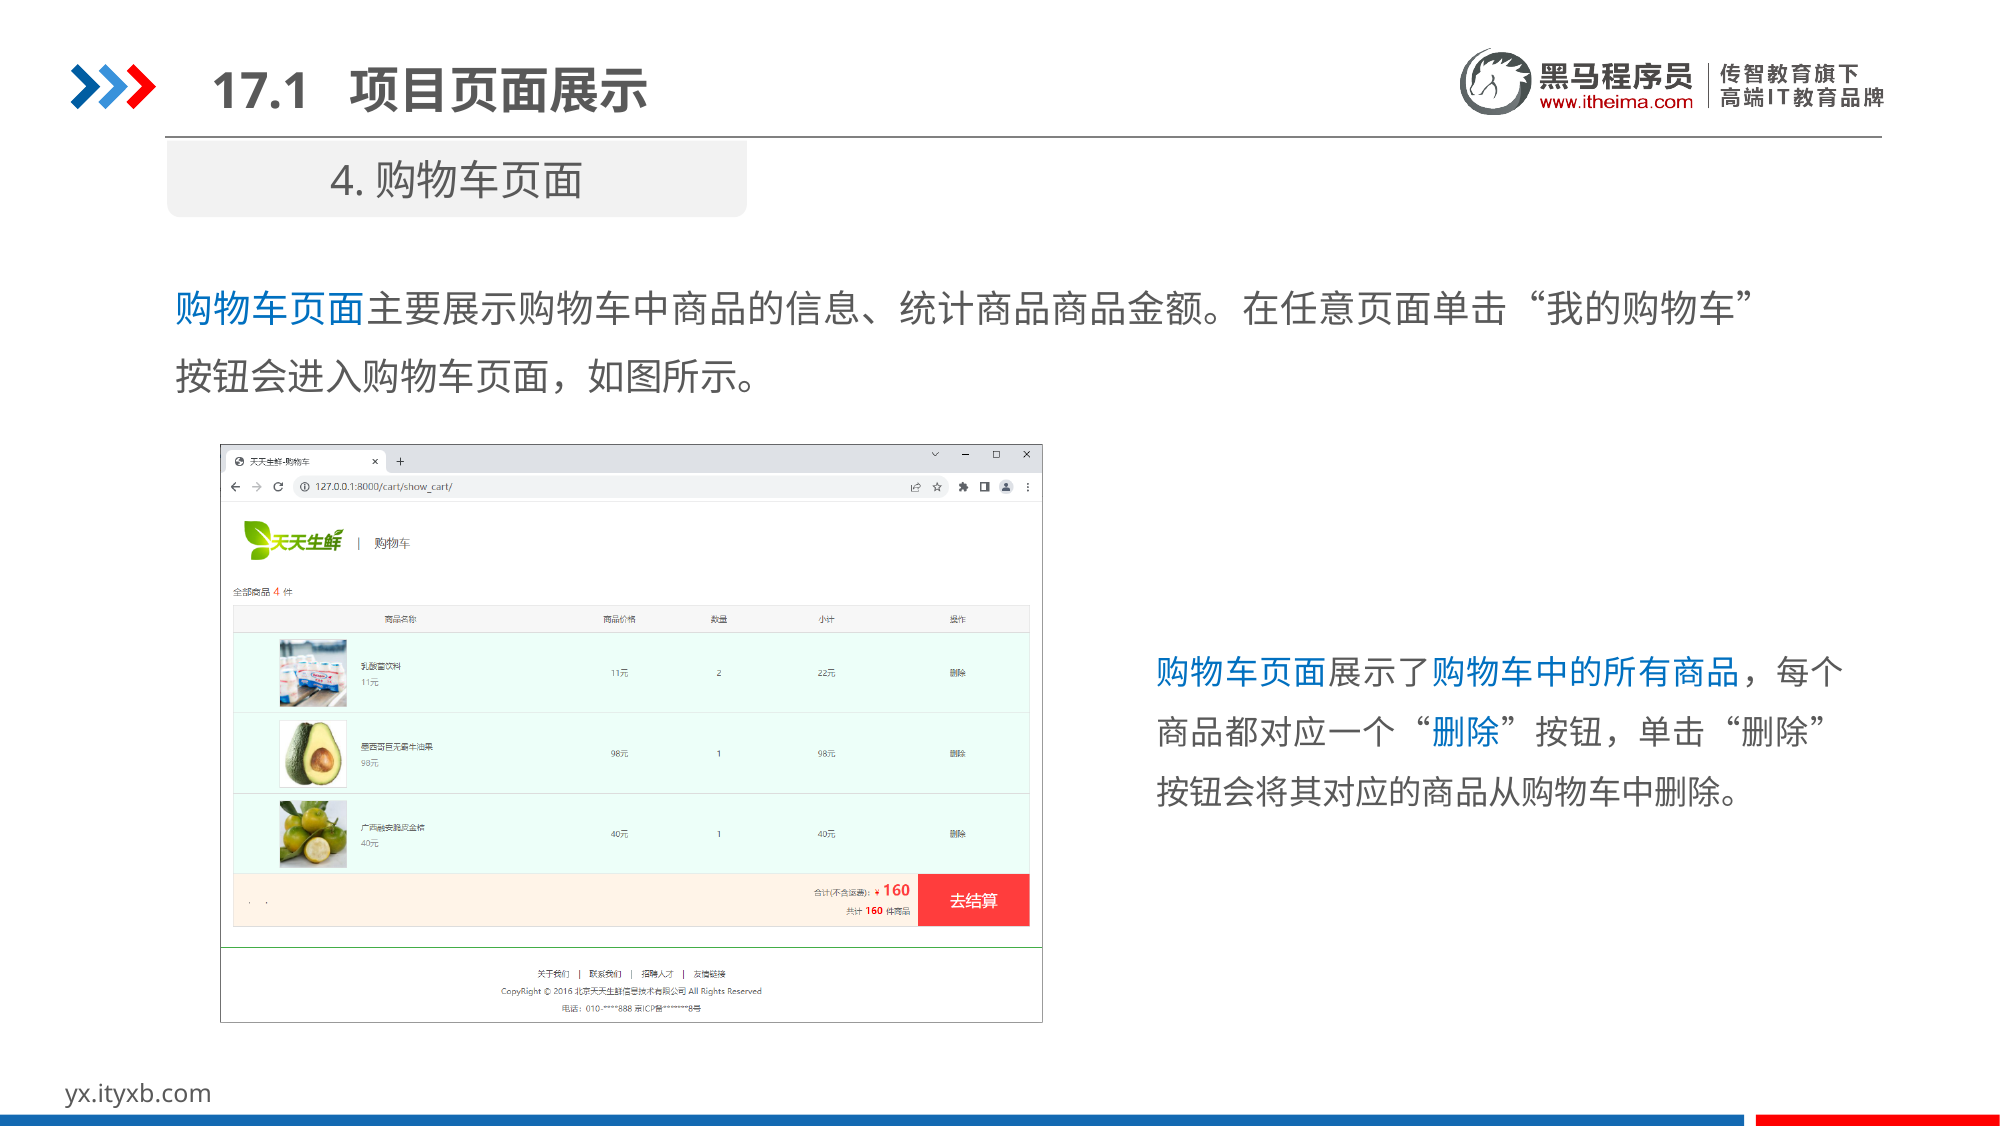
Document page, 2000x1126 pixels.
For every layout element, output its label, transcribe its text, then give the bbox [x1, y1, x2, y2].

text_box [166, 140, 748, 218]
picture [219, 444, 1043, 1023]
picture [1460, 48, 1887, 115]
text_box 购物车页面展示了购物车中的所有商品，每个商品都对应一个“删除”按钮，单击“删除”按钮会将其对应的商品从购物车中删除。 [1141, 623, 1859, 843]
text_box 购物车页面主要展示购物车中商品的信息、统计商品商品金额。在任意页面单击“我的购物车”按钮会进入购物车页面，如图所示。 [160, 255, 1791, 409]
text_box 17.1 项目页面展示 [196, 42, 1008, 136]
